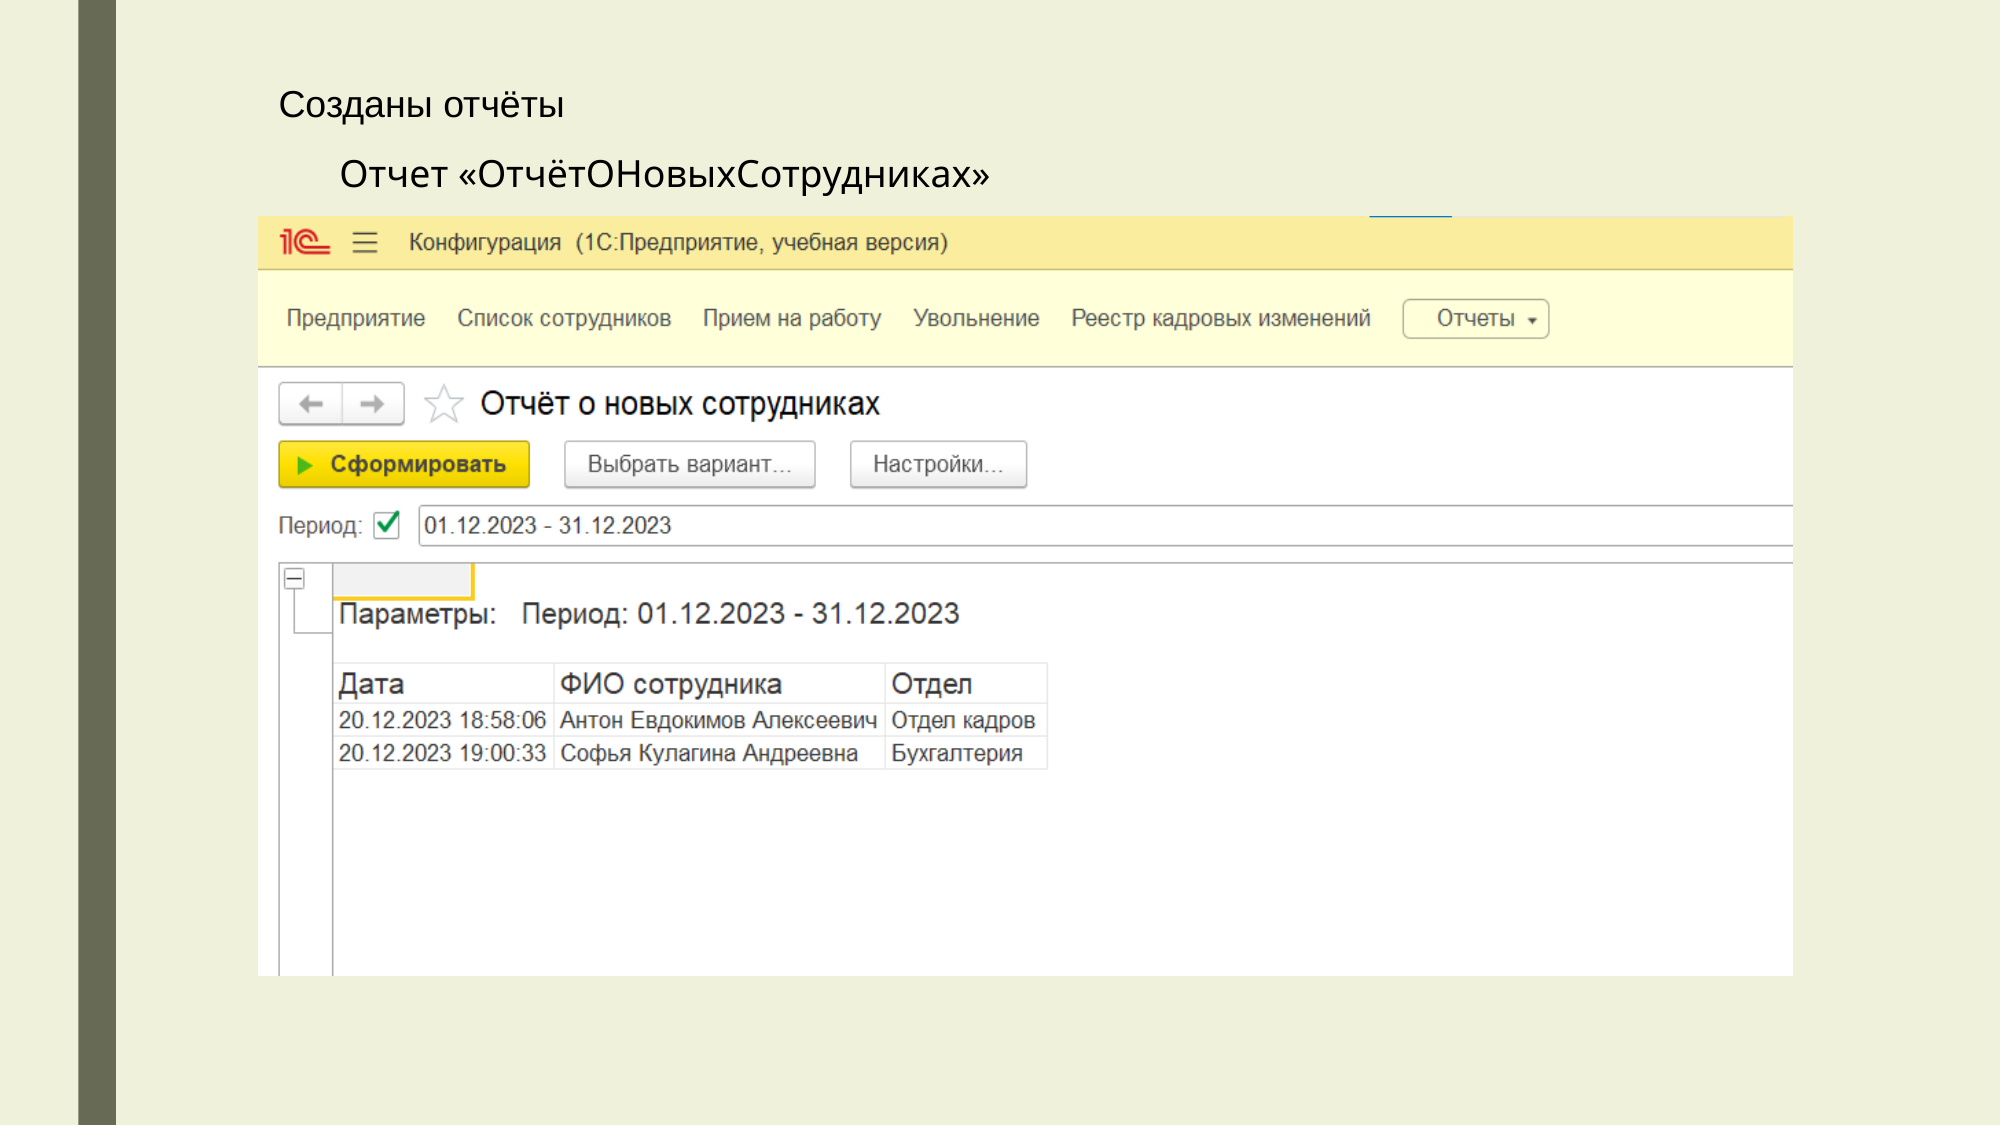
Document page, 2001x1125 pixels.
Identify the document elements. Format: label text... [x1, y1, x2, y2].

text_box Созданы отчёты [189, 49, 798, 132]
picture [258, 216, 1793, 976]
text_box Отчет «ОтчётОНовыхСотрудниках» [324, 142, 1271, 203]
